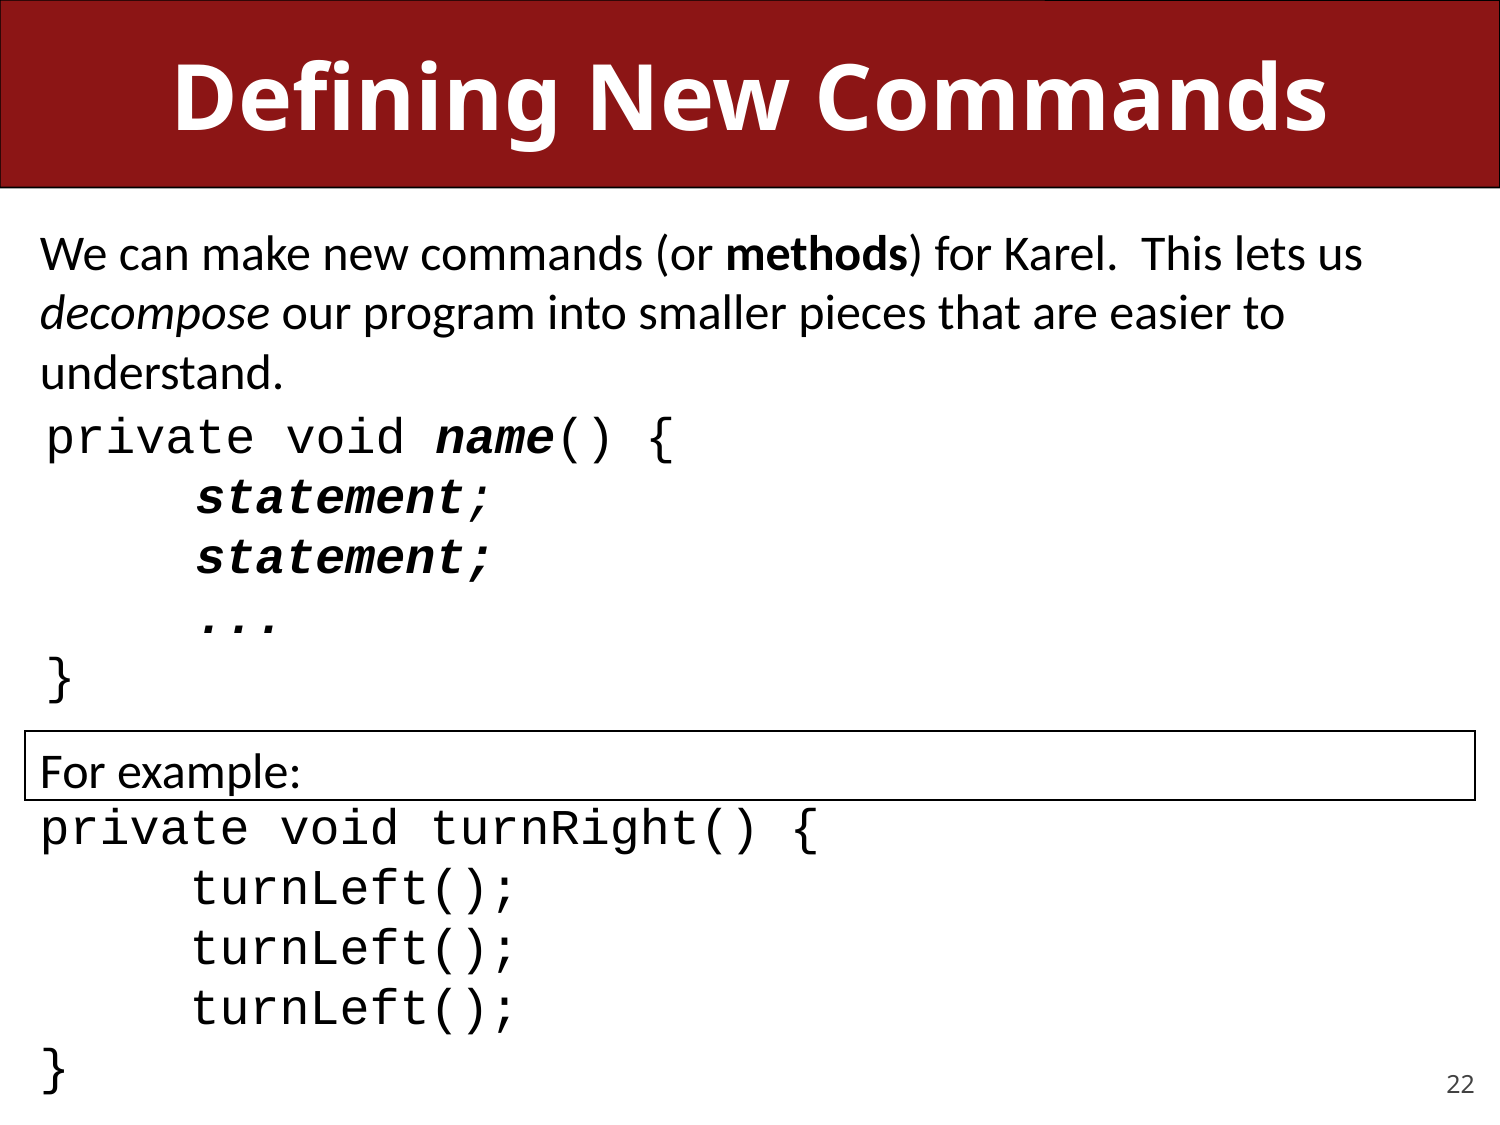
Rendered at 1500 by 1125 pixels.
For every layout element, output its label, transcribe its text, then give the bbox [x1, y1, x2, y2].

text_box private void turnRight() { turnLeft(); turnLeft(); turnLeft(); } [24, 800, 938, 1125]
text_box For example: [24, 731, 1475, 800]
title Defining New Commands [75, 0, 1425, 188]
list We can make new commands (or methods) for Karel. This lets us decompose our program into smaller pieces that are easier to understand. [24, 212, 1475, 300]
text_box private void name() { statement; statement; ... } [30, 396, 719, 731]
